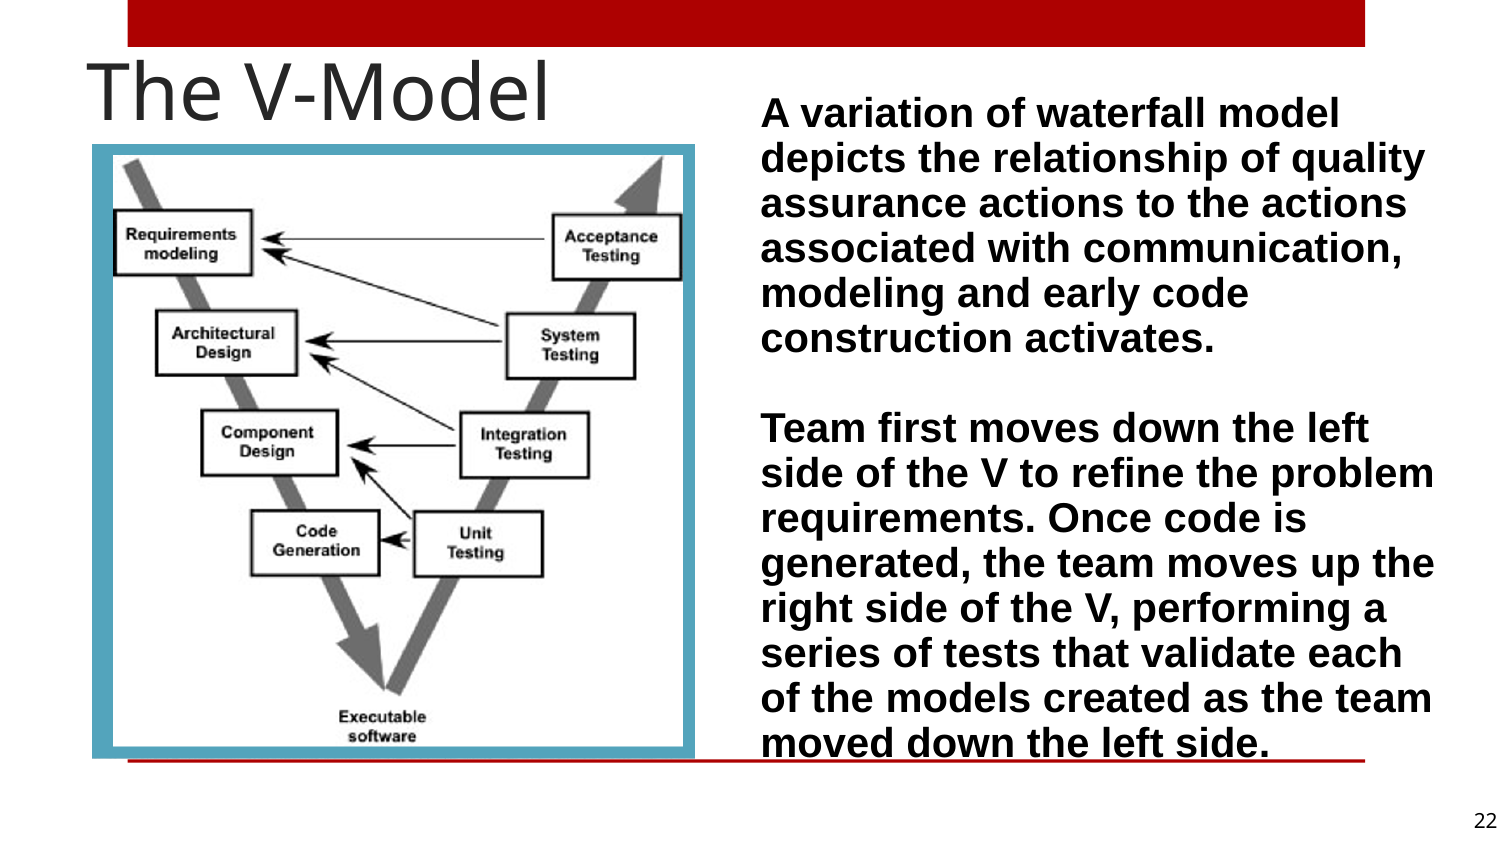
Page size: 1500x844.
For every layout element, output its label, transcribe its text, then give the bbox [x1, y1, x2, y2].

text_box 22 [1387, 798, 1500, 844]
title The V-Model [71, 66, 1172, 145]
picture [92, 144, 695, 759]
text_box A variation of waterfall model depicts the relationship of quality assurance actions to the actions associated with communication, modeling and early code construction activates. Team first moves down the left side of the V to refine the problem requirements. Once code is generated, the team moves up the right side of the V, performing a series of tests that validate each of the models created as the team moved down the left side. [745, 84, 1458, 775]
